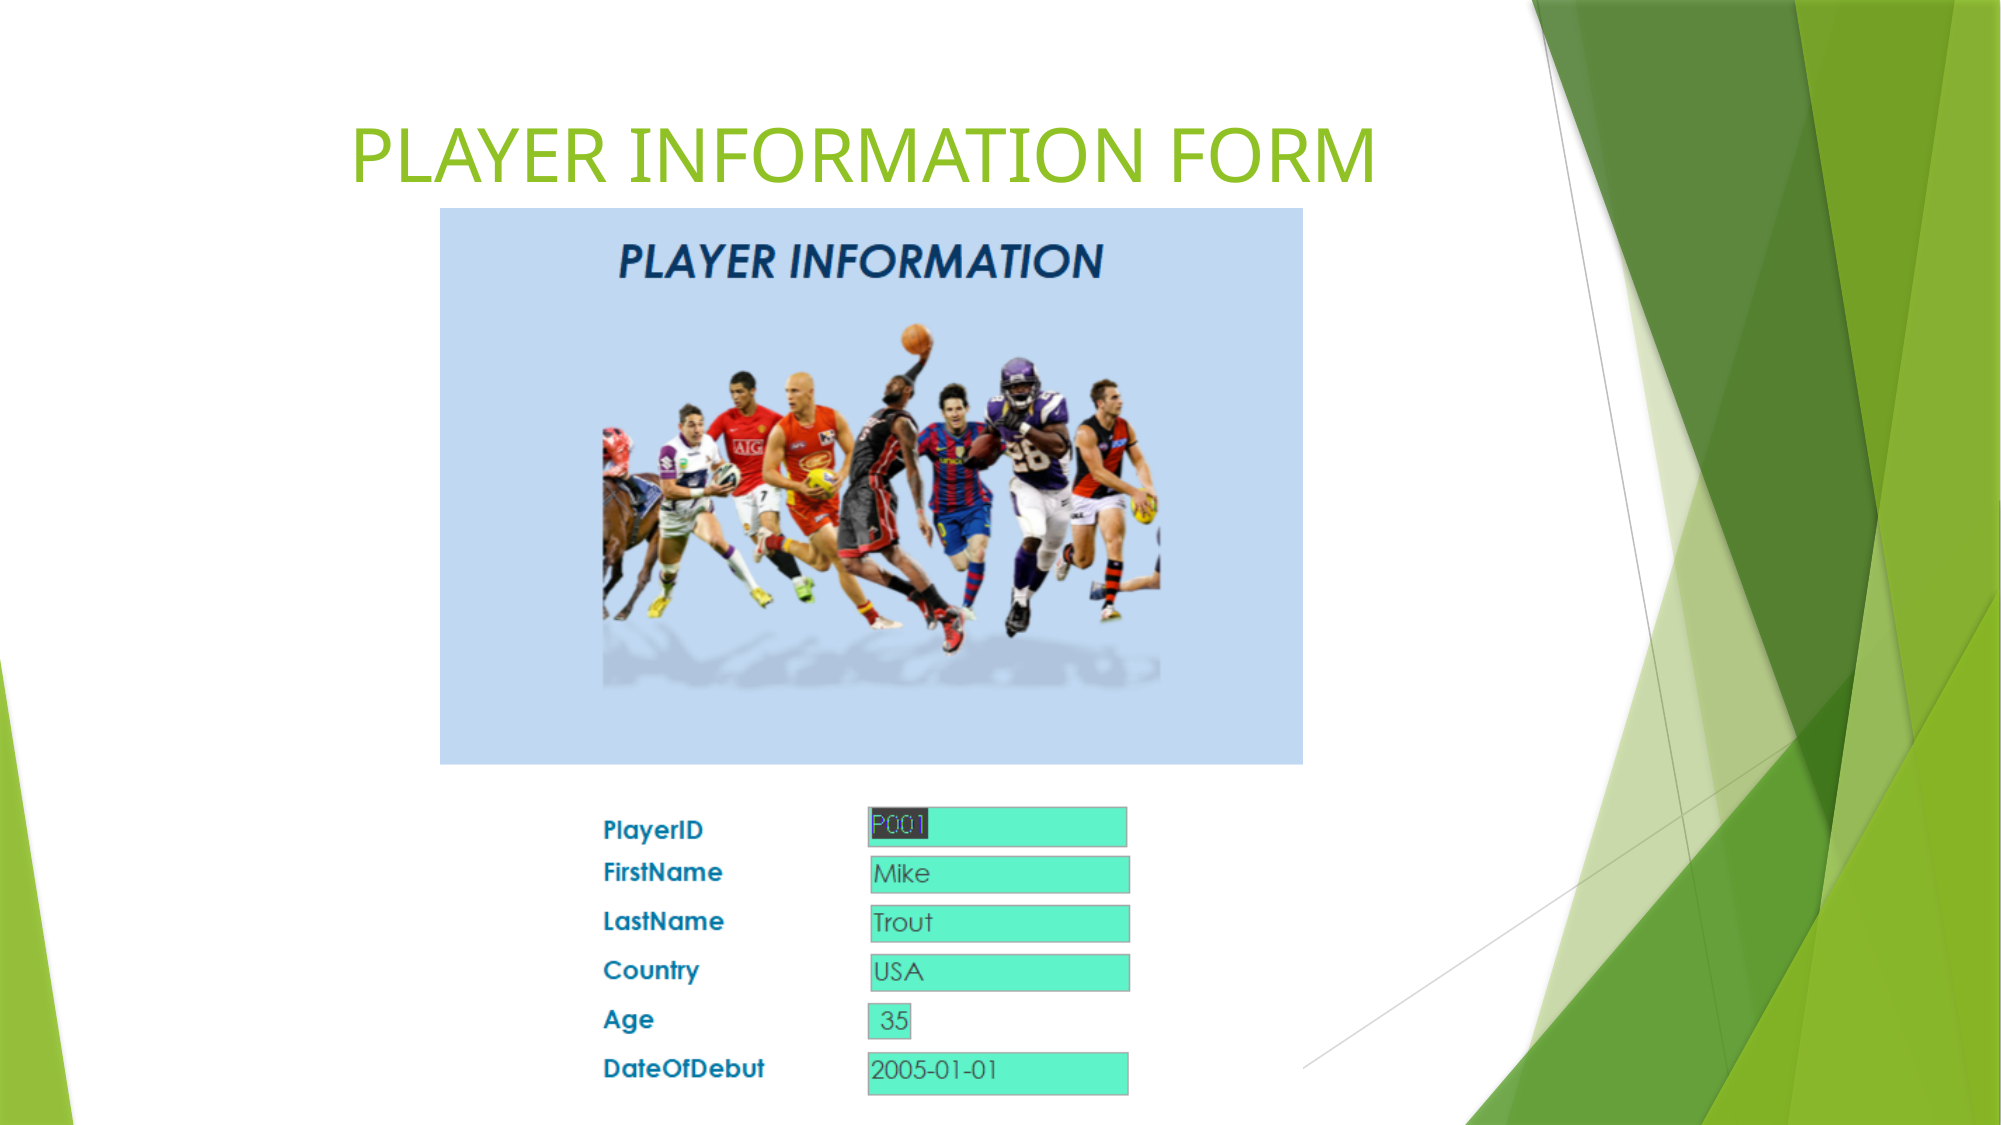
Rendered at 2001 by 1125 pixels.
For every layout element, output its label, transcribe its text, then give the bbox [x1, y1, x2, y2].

title PLAYER INFORMATION FORM [111, 99, 1522, 317]
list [440, 207, 1304, 1125]
